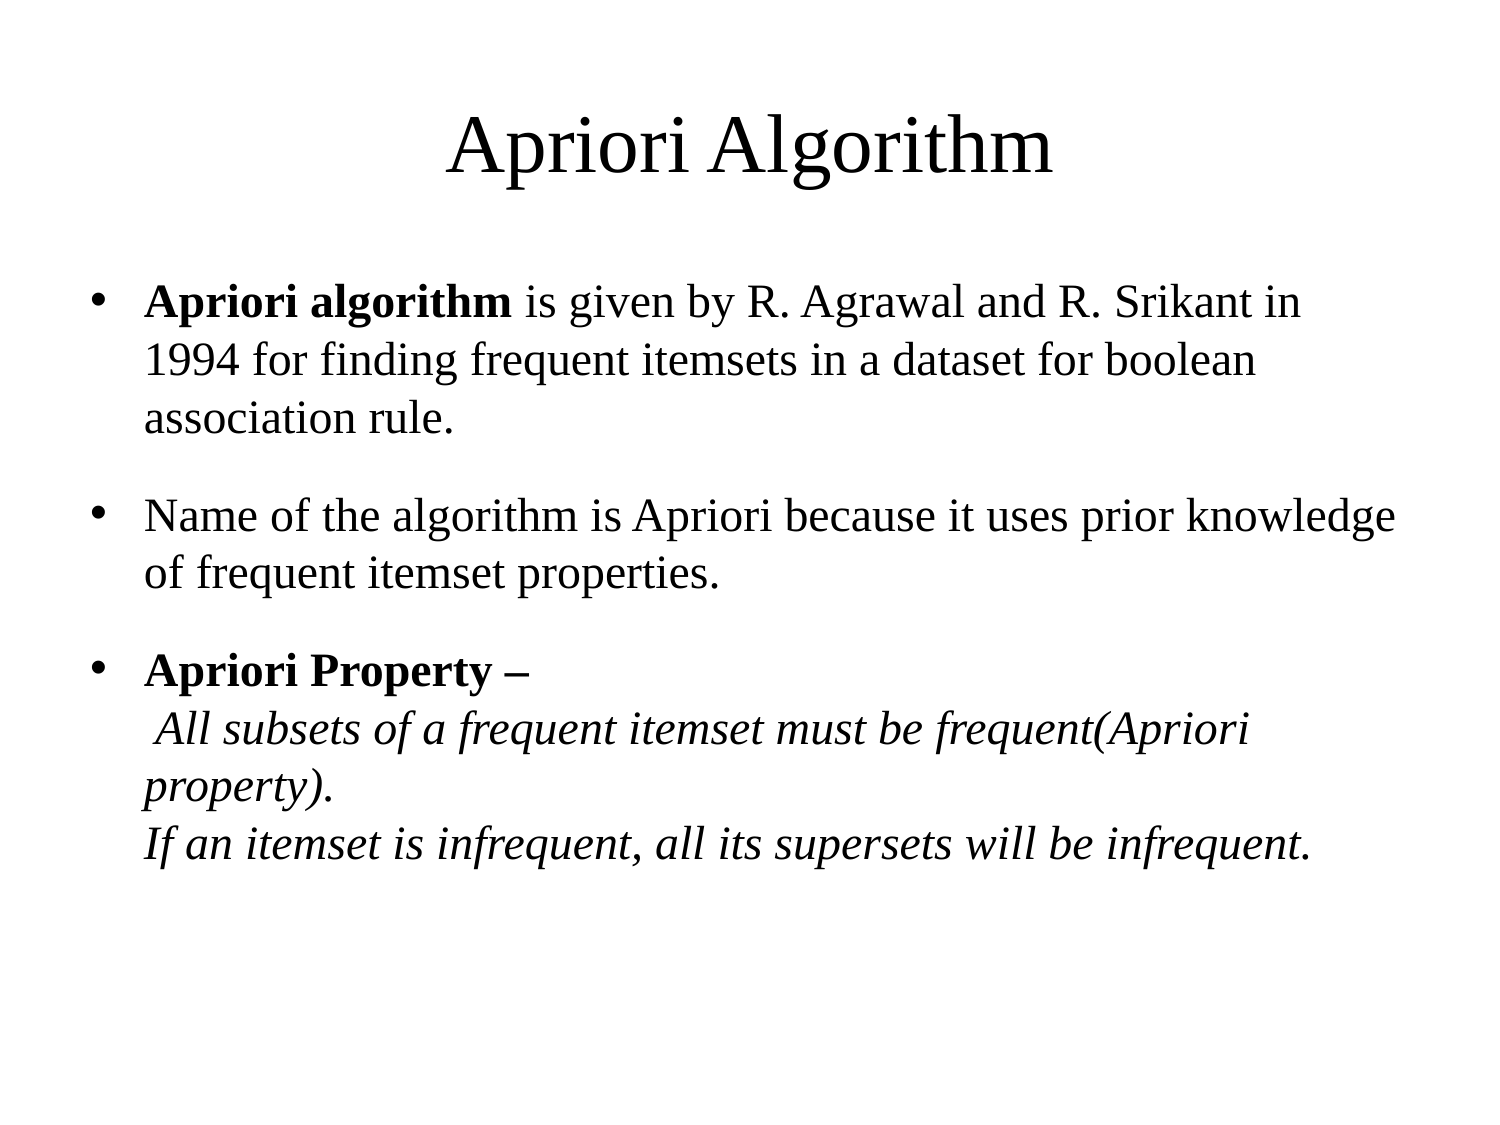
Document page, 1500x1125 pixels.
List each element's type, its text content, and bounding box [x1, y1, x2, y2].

title Apriori Algorithm [75, 45, 1425, 233]
list Apriori algorithm is given by R. Agrawal and R. Srikant in 1994 for finding frequent itemsets in a dataset for boolean association rule. Name of the algorithm is Apriori because it uses prior knowledge of frequent itemset properties. Apriori Property – All subsets of a frequent itemset must be frequent(Apriori property). If an itemset is infrequent, all its supersets will be infrequent. [75, 262, 1425, 1005]
